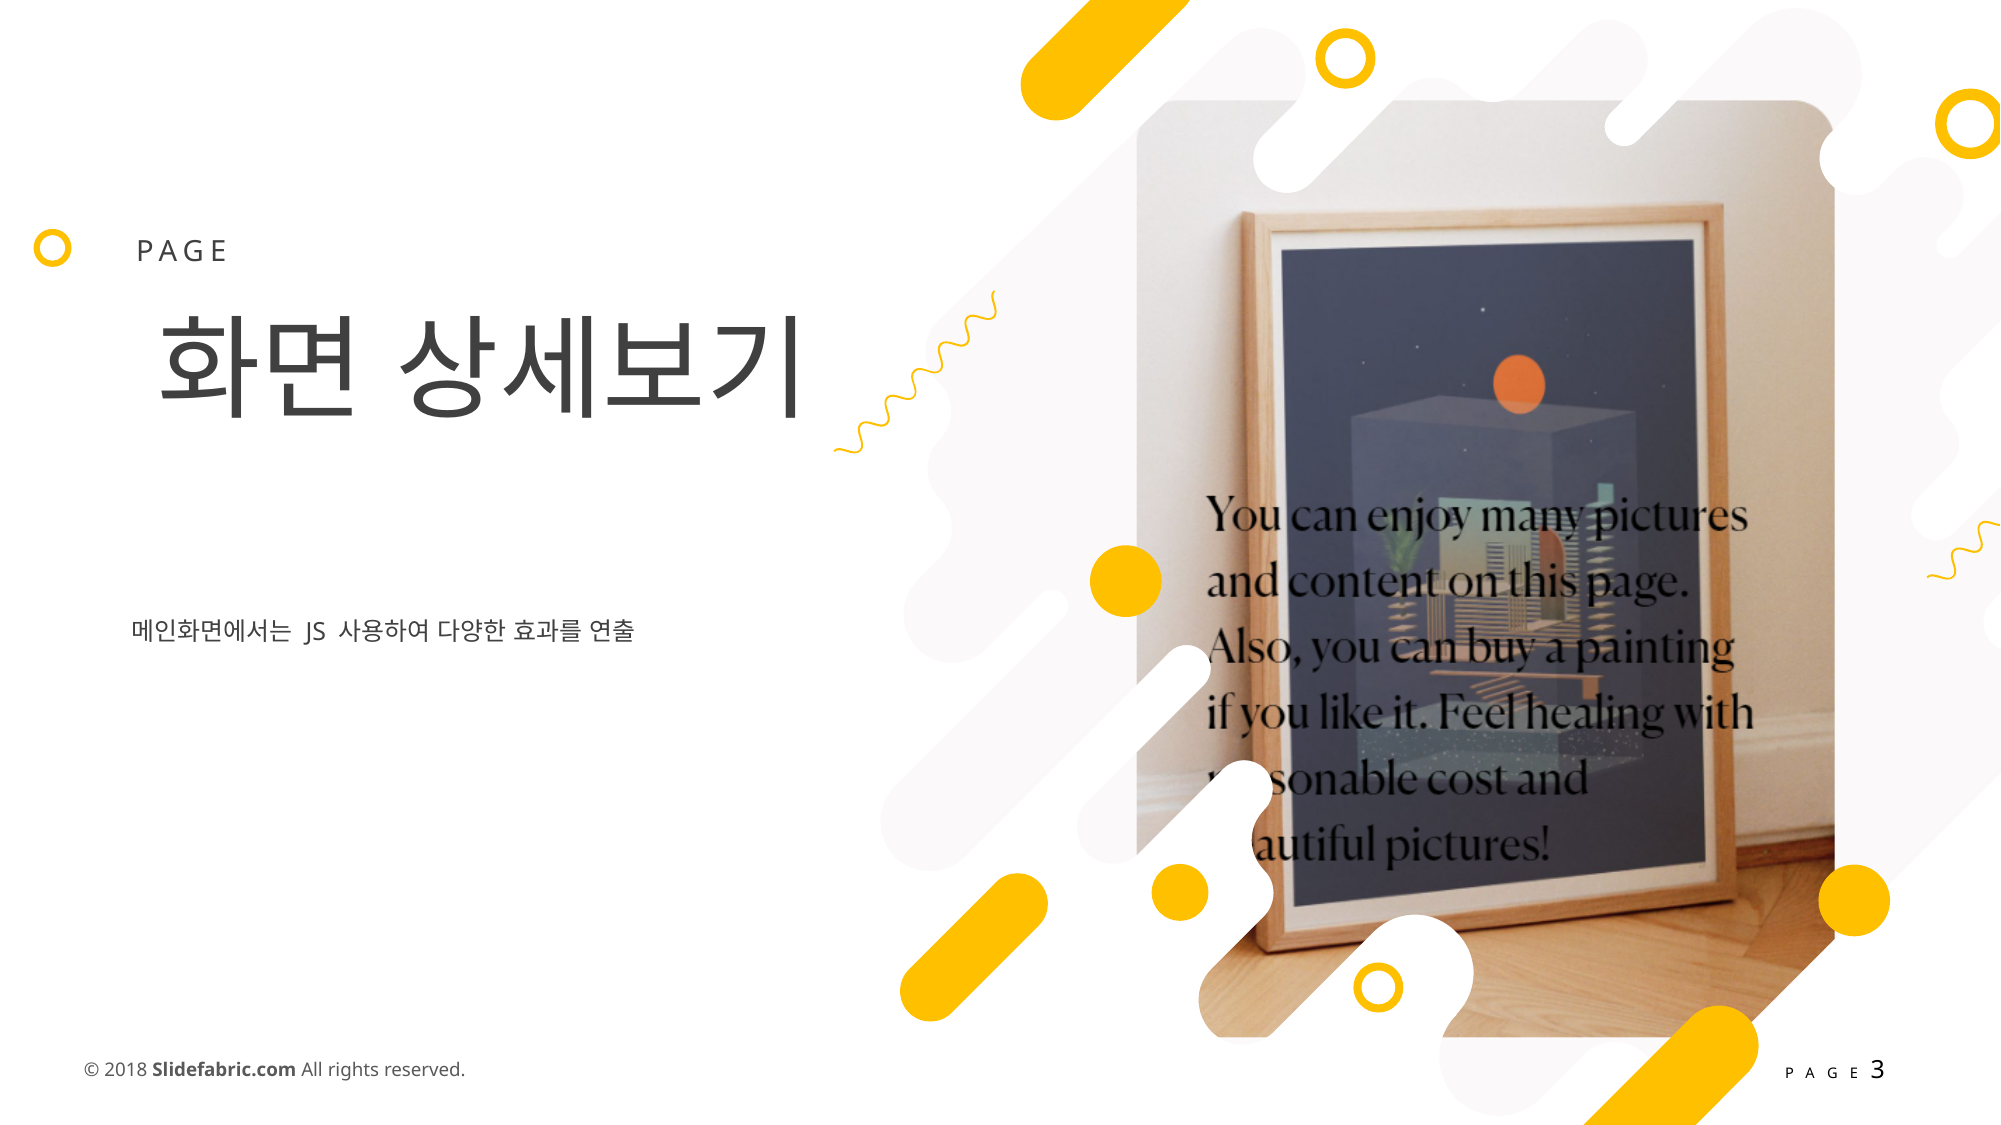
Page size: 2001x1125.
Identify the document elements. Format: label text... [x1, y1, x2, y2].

text_box 화면 상세보기 [142, 289, 833, 440]
text_box PAGE [121, 225, 242, 275]
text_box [833, 0, 2000, 1125]
text_box [33, 228, 72, 267]
text_box 메인화면에서는 JS 사용하여 다양한 효과를 연출 [116, 593, 684, 654]
